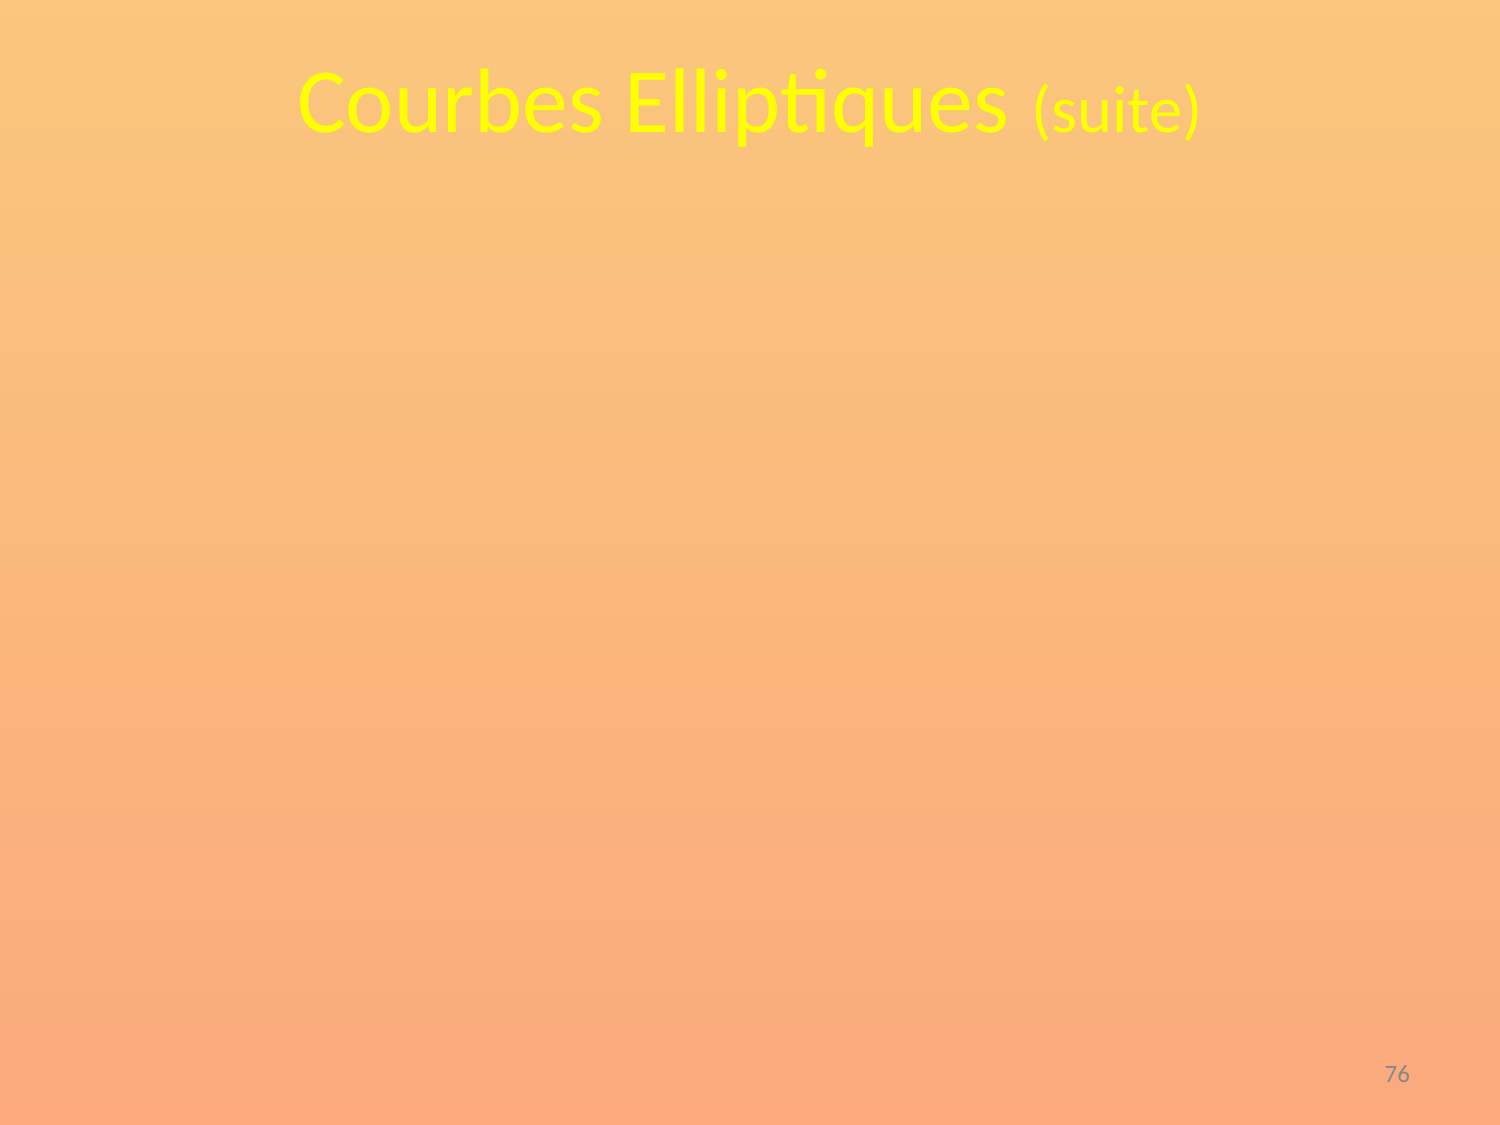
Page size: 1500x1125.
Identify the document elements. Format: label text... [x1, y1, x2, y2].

slide_number ‹#› [1074, 1042, 1425, 1103]
title Courbes Elliptiques (suite) [75, 30, 1425, 161]
